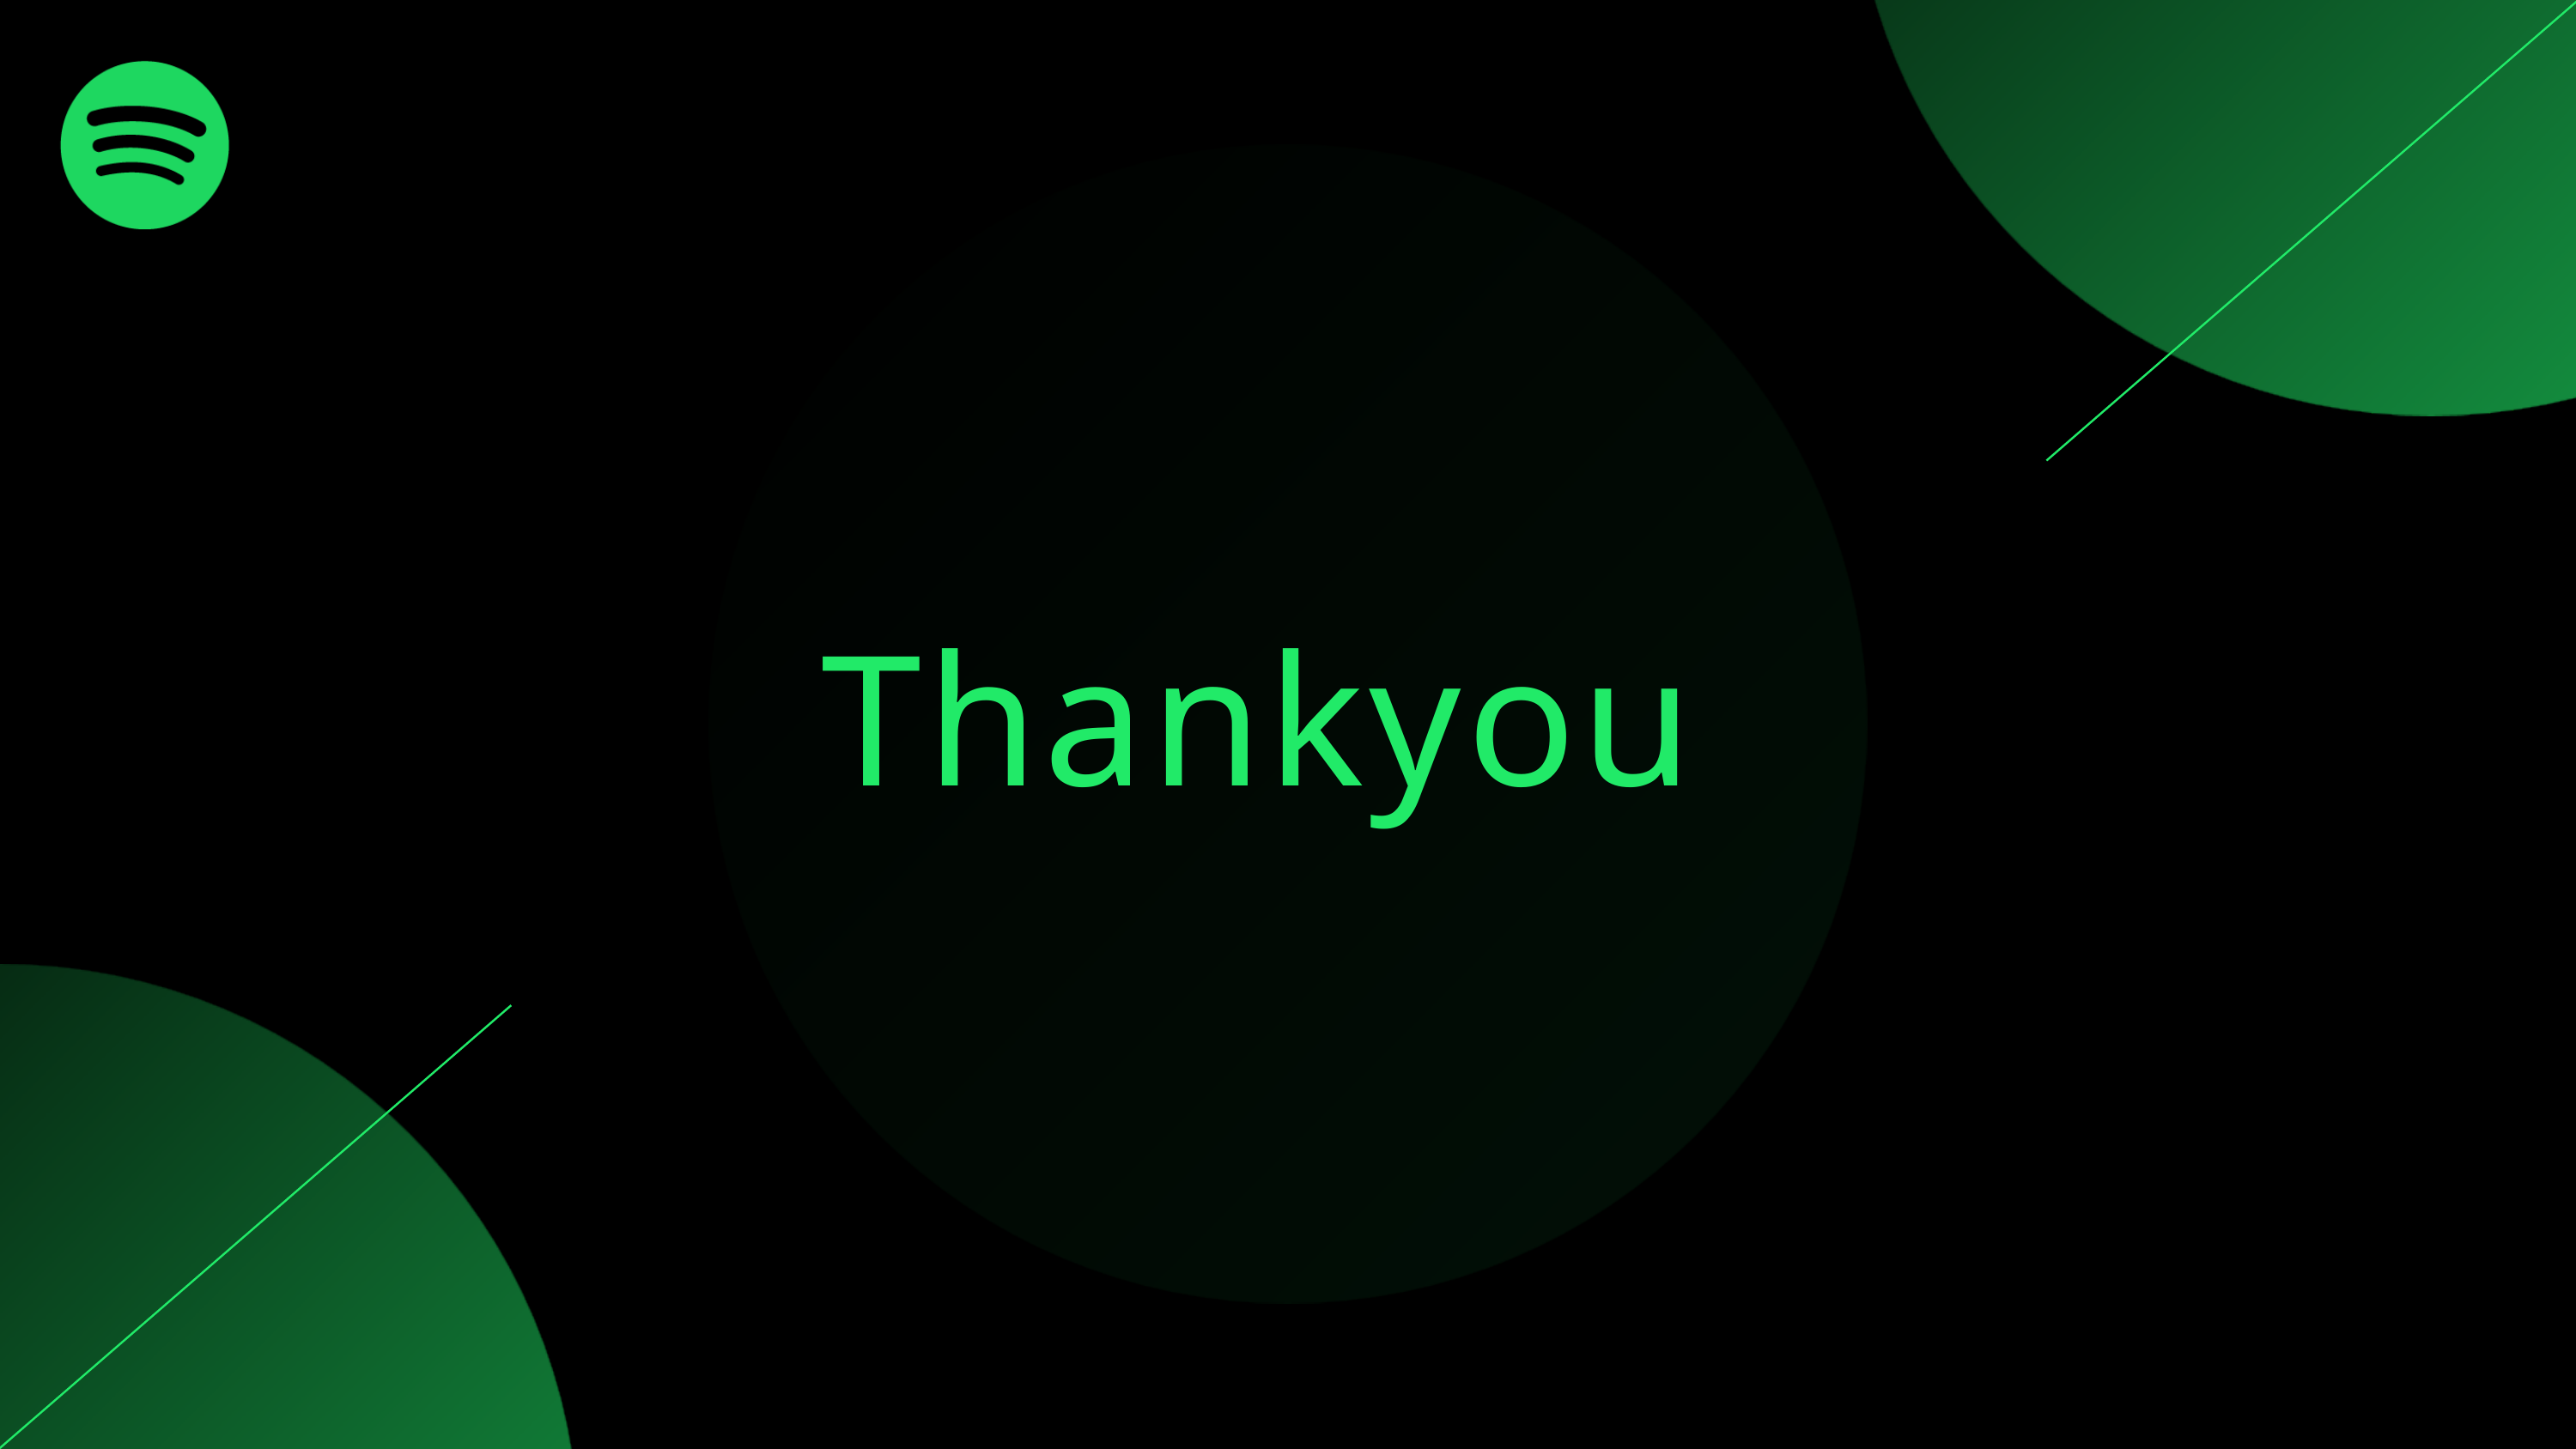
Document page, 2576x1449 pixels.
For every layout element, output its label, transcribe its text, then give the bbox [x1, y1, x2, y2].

text_box [2045, 0, 2576, 462]
text_box [708, 144, 1868, 1304]
text_box [0, 0, 319, 318]
text_box [0, 964, 580, 1449]
text_box [1851, 0, 2575, 416]
text_box [2100, 4, 2576, 416]
text_box [0, 1004, 513, 1449]
text_box Thankyou [752, 604, 1764, 822]
